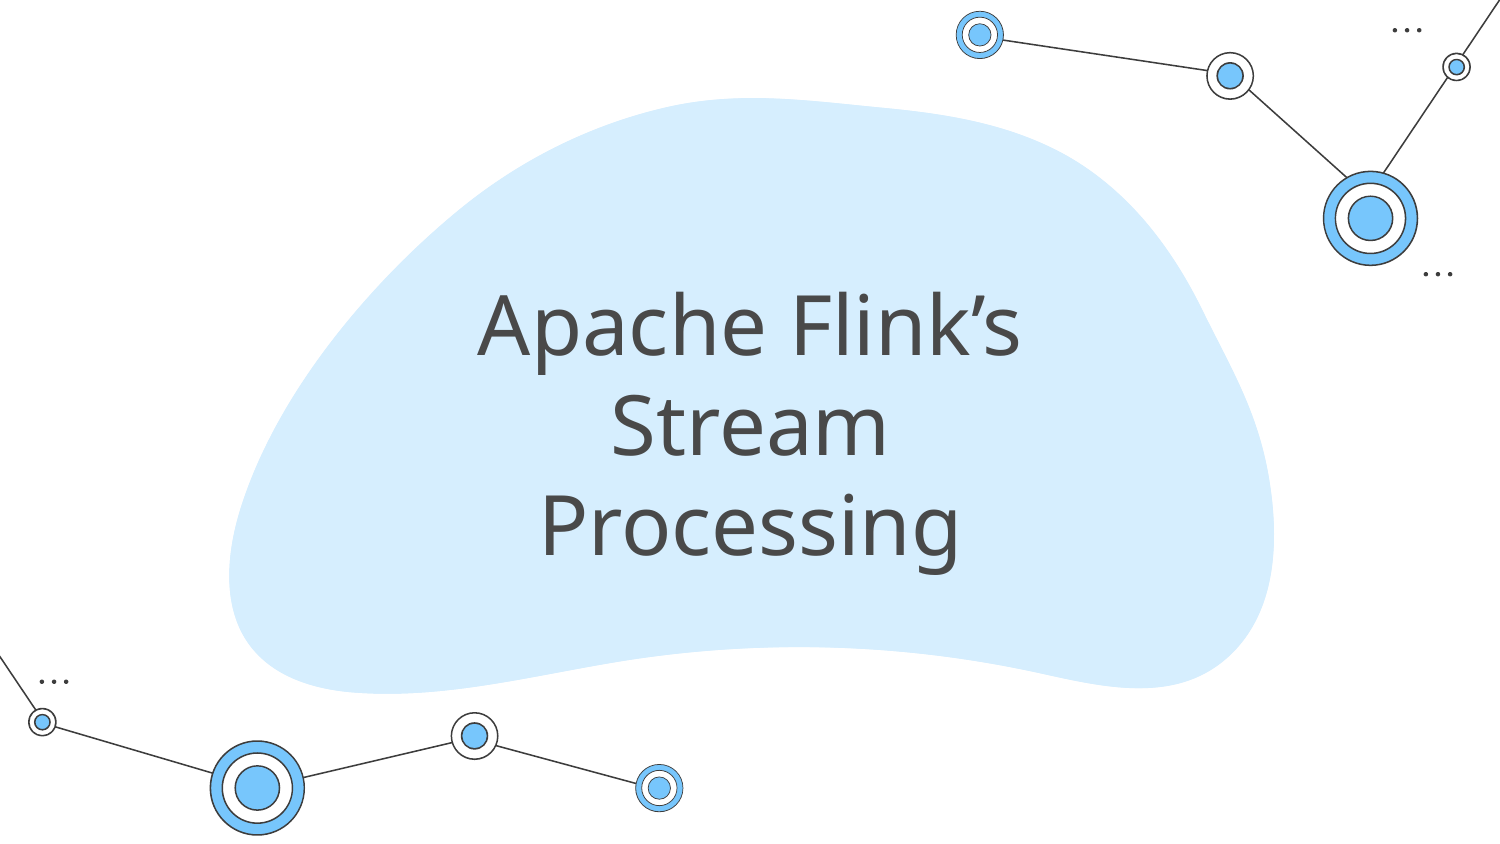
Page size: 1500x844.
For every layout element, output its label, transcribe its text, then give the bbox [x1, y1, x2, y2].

title Apache Flink’s Stream Processing [430, 265, 1071, 578]
